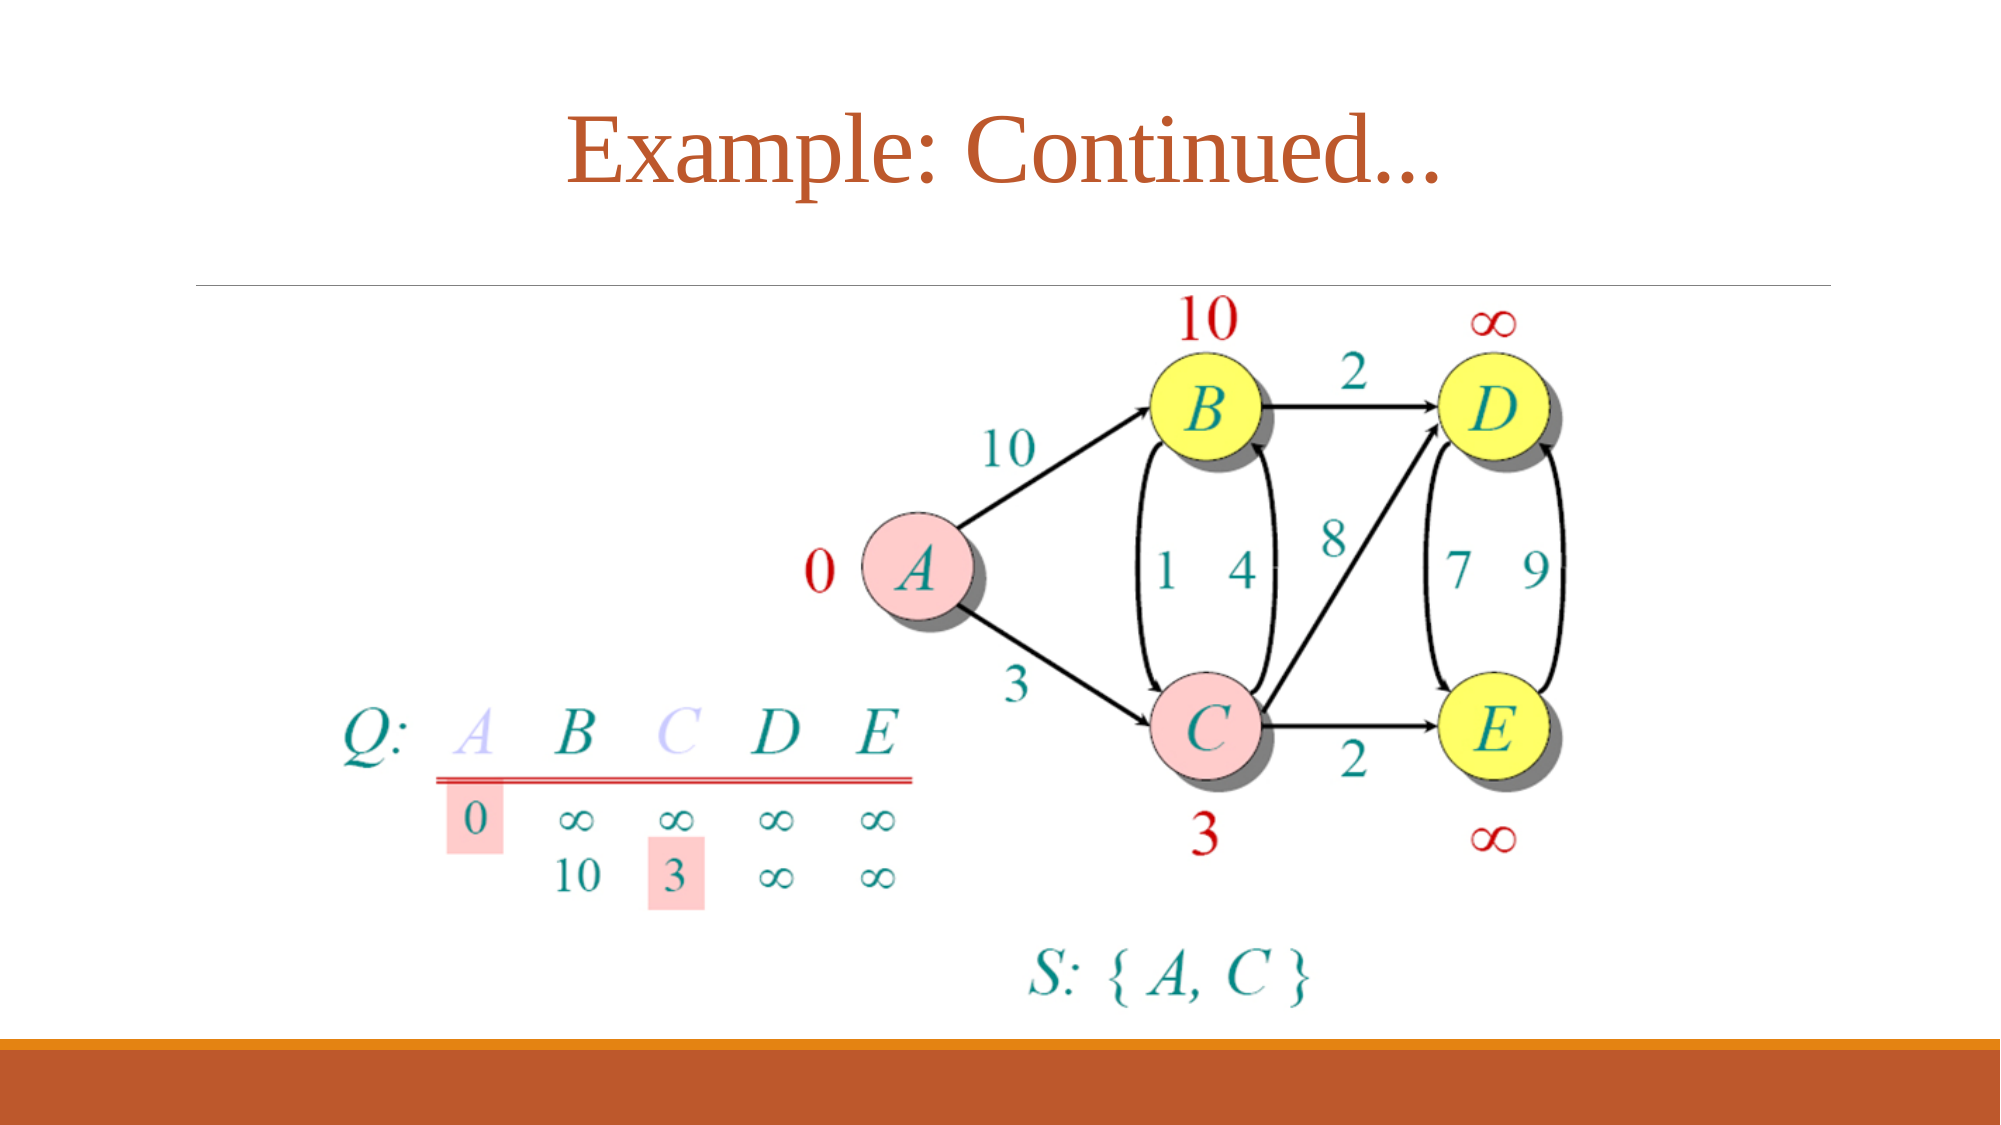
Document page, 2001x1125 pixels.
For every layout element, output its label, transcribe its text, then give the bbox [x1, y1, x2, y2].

text_box Example: Continued... [179, 74, 1830, 210]
picture [279, 290, 1634, 1036]
